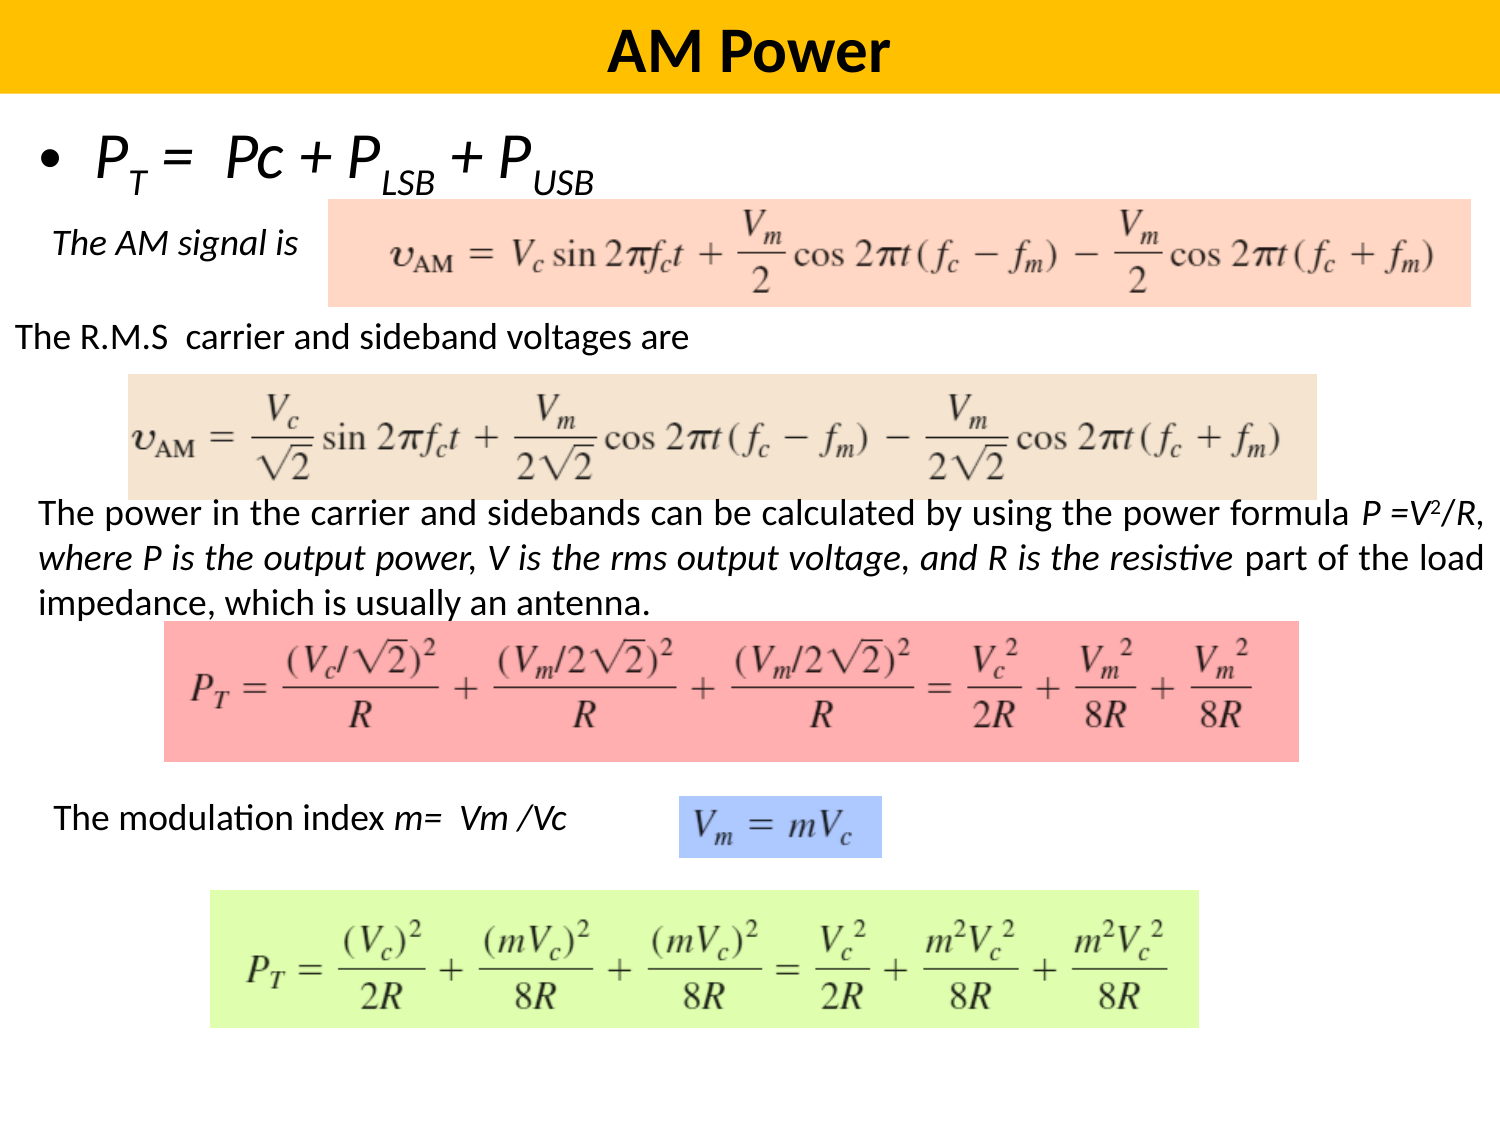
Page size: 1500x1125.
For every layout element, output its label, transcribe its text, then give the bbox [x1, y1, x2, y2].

picture [327, 198, 1471, 308]
title AM Power [0, 0, 1500, 94]
picture [679, 796, 882, 858]
text_box The power in the carrier and sidebands can be calculated by using the power formula P =V2/R, where P is the output power, V is the rms output voltage, and R is the resistive part of the load impedance, which is usually an antenna. [23, 480, 1500, 631]
picture [163, 620, 1299, 762]
picture [210, 890, 1199, 1029]
text_box The AM signal is [36, 210, 322, 271]
picture [128, 374, 1317, 501]
list PT = Pc + PLSB + PUSB [23, 105, 1425, 211]
text_box The modulation index m= Vm /Vc [38, 785, 582, 845]
text_box The R.M.S carrier and sideband voltages are [0, 304, 821, 365]
